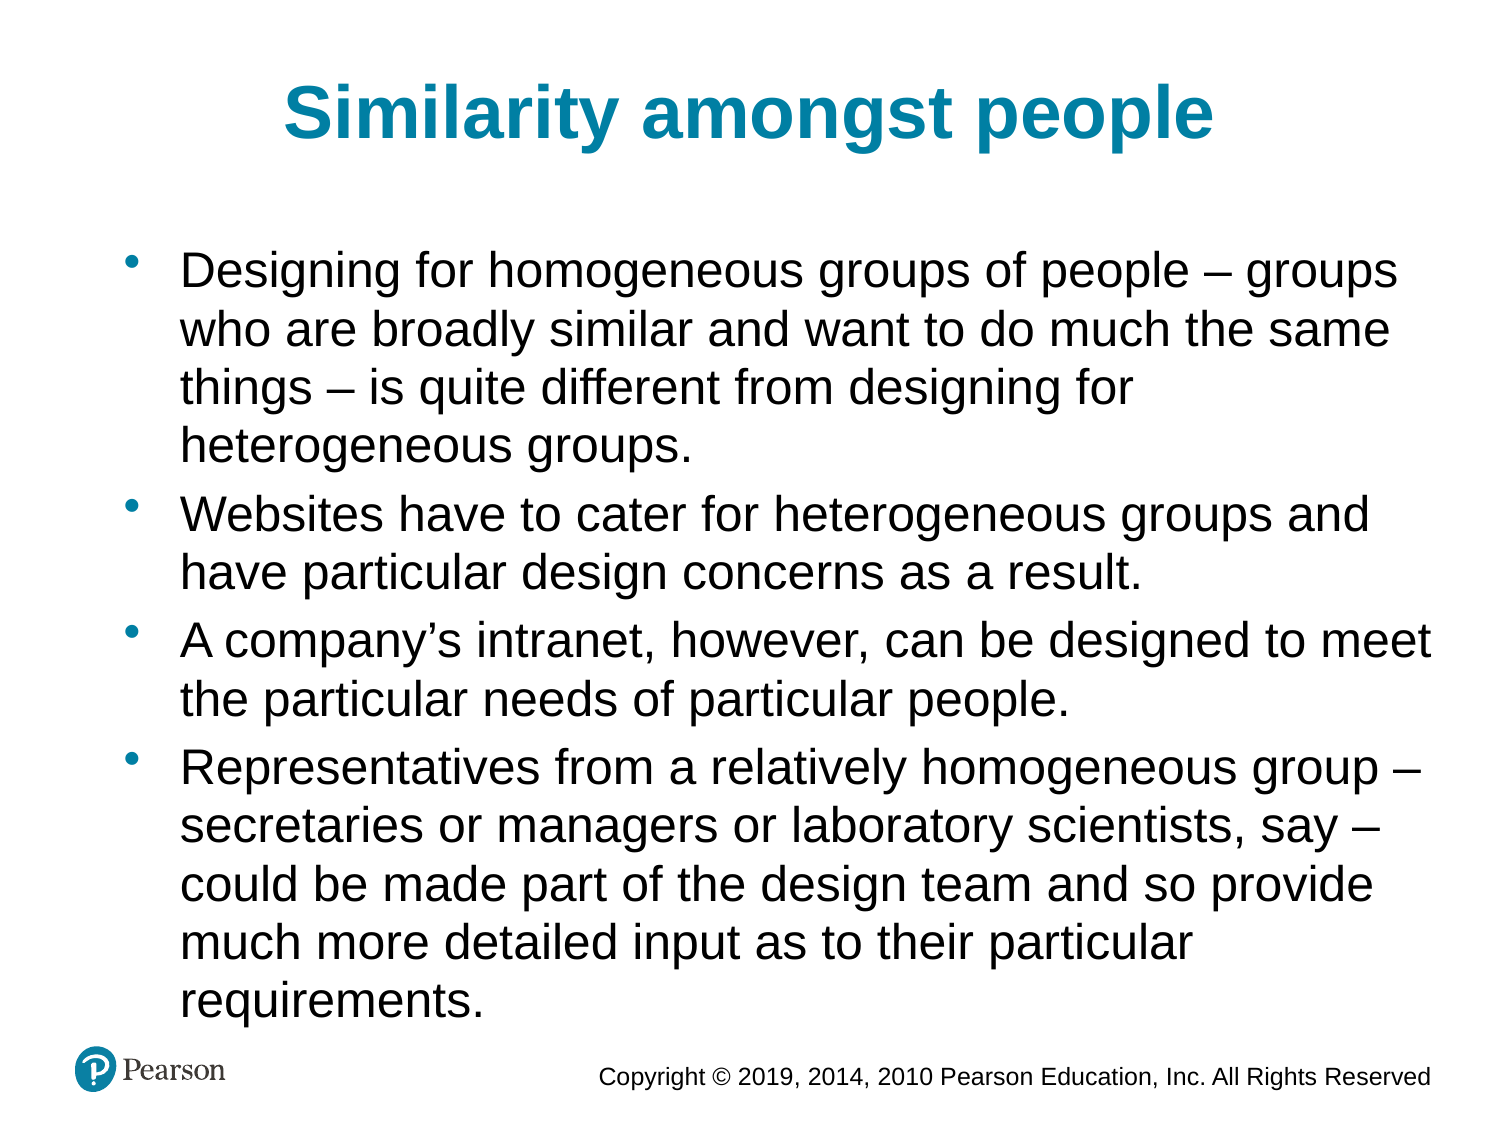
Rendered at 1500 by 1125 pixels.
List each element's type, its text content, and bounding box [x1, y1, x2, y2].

title Similarity amongst people [75, 39, 1425, 179]
list Designing for homogeneous groups of people – groups who are broadly similar and want to do much the same things – is quite different from designing for heterogeneous groups. Websites have to cater for heterogeneous groups and have particular design concerns as a result. A company’s intranet, however, can be designed to meet the particular needs of particular people. Representatives from a relatively homogeneous group – secretaries or managers or laboratory scientists, say – could be made part of the design team and so provide much more detailed input as to their particular requirements. [108, 231, 1459, 1037]
